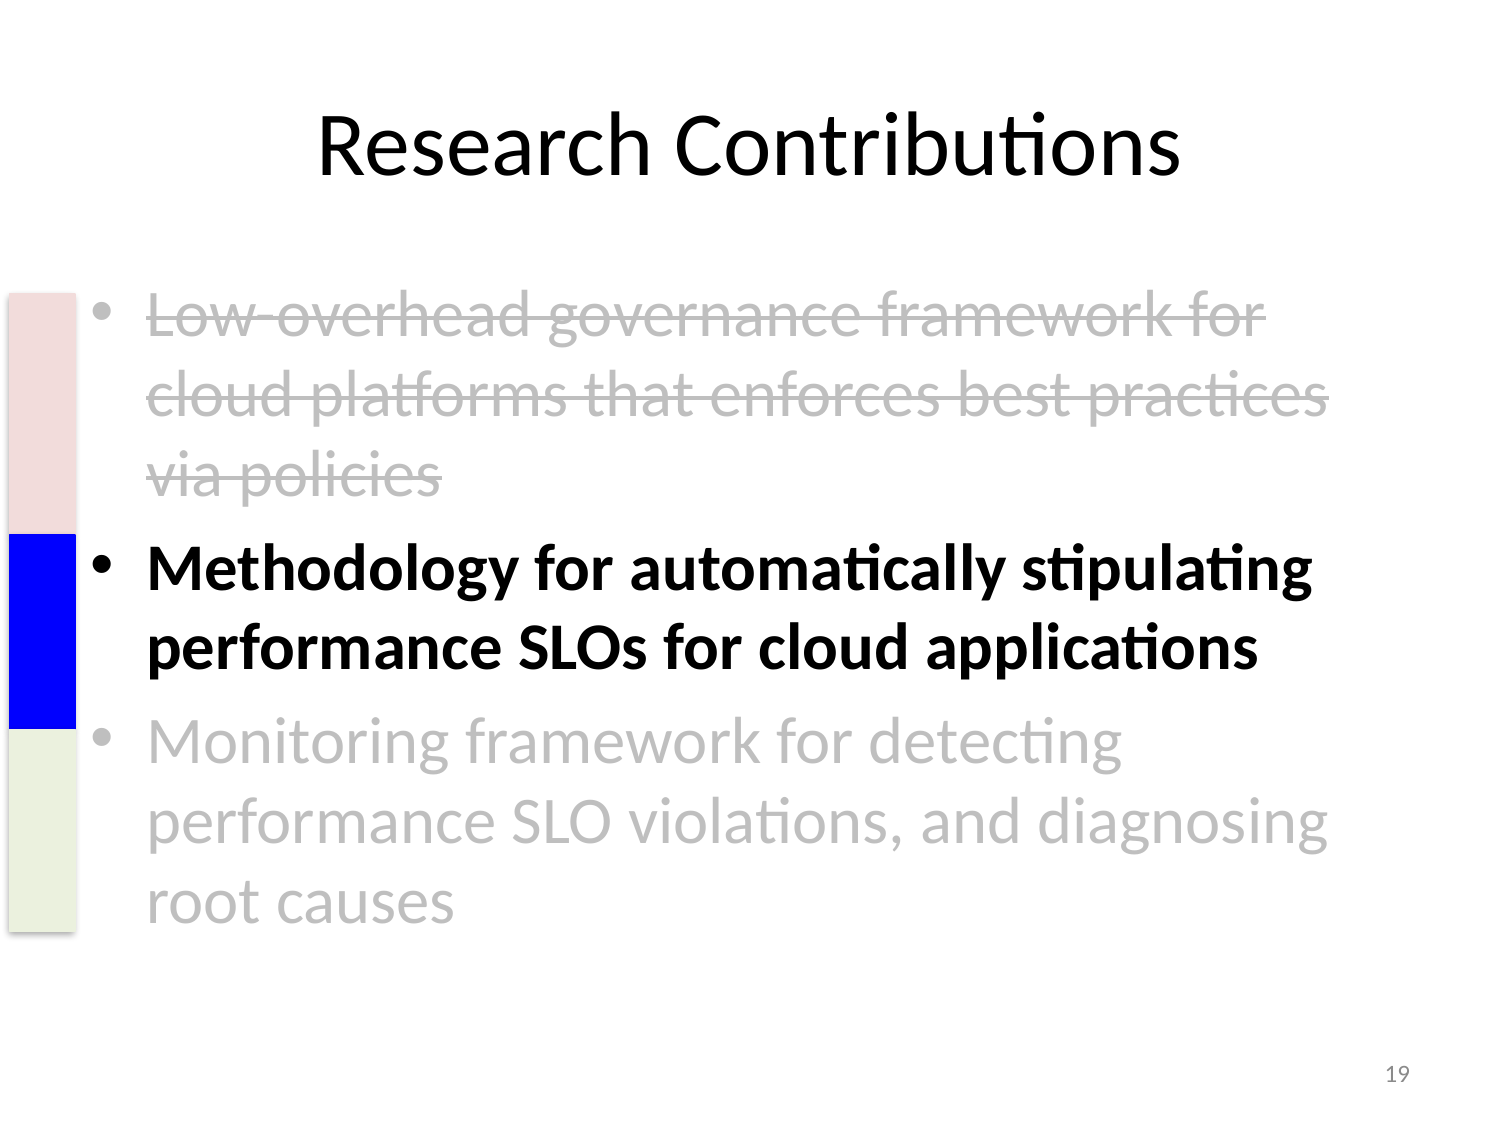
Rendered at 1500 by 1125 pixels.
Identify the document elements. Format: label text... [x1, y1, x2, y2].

text_box [9, 534, 76, 729]
text_box [9, 729, 76, 932]
list Low-overhead governance framework for cloud platforms that enforces best practices via policies Methodology for automatically stipulating performance SLOs for cloud applications Monitoring framework for detecting performance SLO violations, and diagnosing root causes [75, 262, 1425, 1005]
title Research Contributions [75, 45, 1425, 233]
text_box [9, 293, 76, 534]
slide_number 19 [1074, 1042, 1425, 1103]
